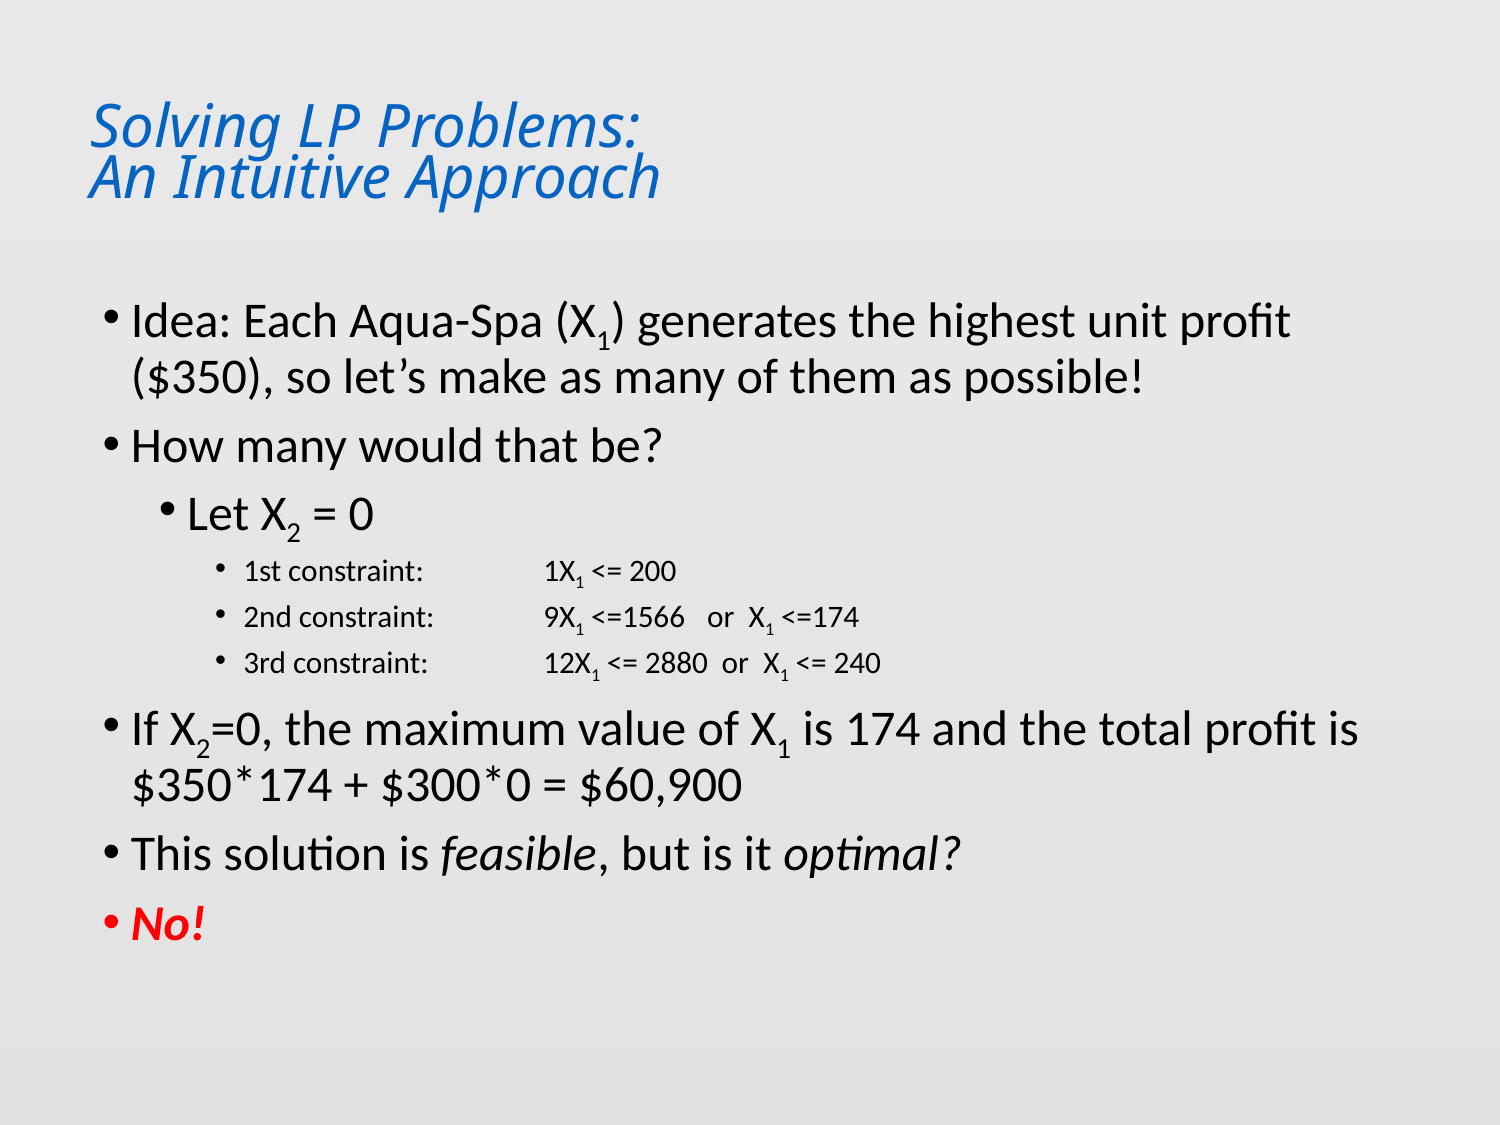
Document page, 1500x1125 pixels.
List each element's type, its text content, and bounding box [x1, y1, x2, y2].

title Solving LP Problems: An Intuitive Approach [75, 99, 1425, 217]
list Idea: Each Aqua-Spa (X1) generates the highest unit profit ($350), so let’s make as many of them as possible! How many would that be? Let X2 = 0 1st constraint: 1X1 <= 200 2nd constraint: 9X1 <=1566 or X1 <=174 3rd constraint: 12X1 <= 2880 or X1 <= 240 If X2=0, the maximum value of X1 is 174 and the total profit is $350*174 + $300*0 = $60,900 This solution is feasible, but is it optimal? No! [87, 280, 1438, 1088]
